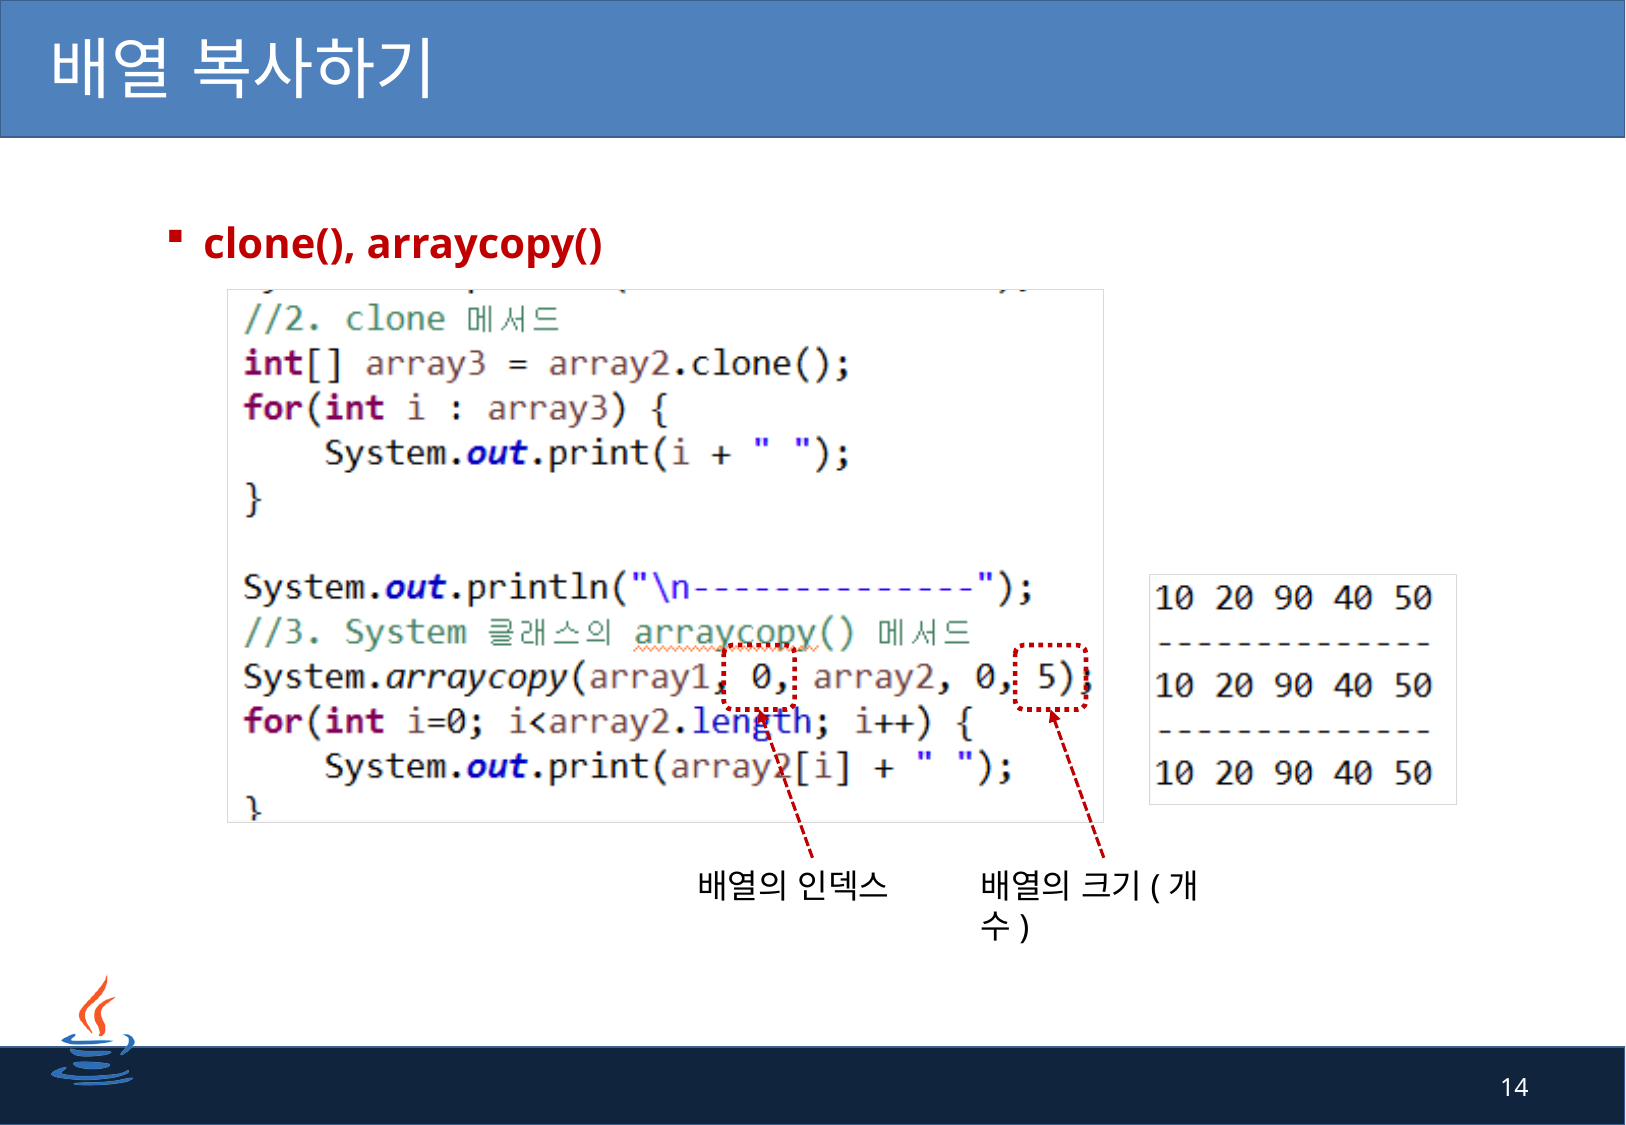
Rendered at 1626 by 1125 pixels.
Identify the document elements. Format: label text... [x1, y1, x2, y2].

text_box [759, 709, 813, 859]
slide_number 14 [1452, 1058, 1544, 1119]
picture [38, 973, 151, 1086]
picture [227, 289, 1105, 823]
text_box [1050, 709, 1105, 859]
text_box clone(), arraycopy() [151, 184, 1050, 291]
picture [1148, 573, 1457, 805]
text_box 배열의 크기(개수) [966, 857, 1262, 953]
text_box 배열의 인덱스 [682, 857, 955, 913]
title 배열 복사하기 [0, 0, 1018, 138]
